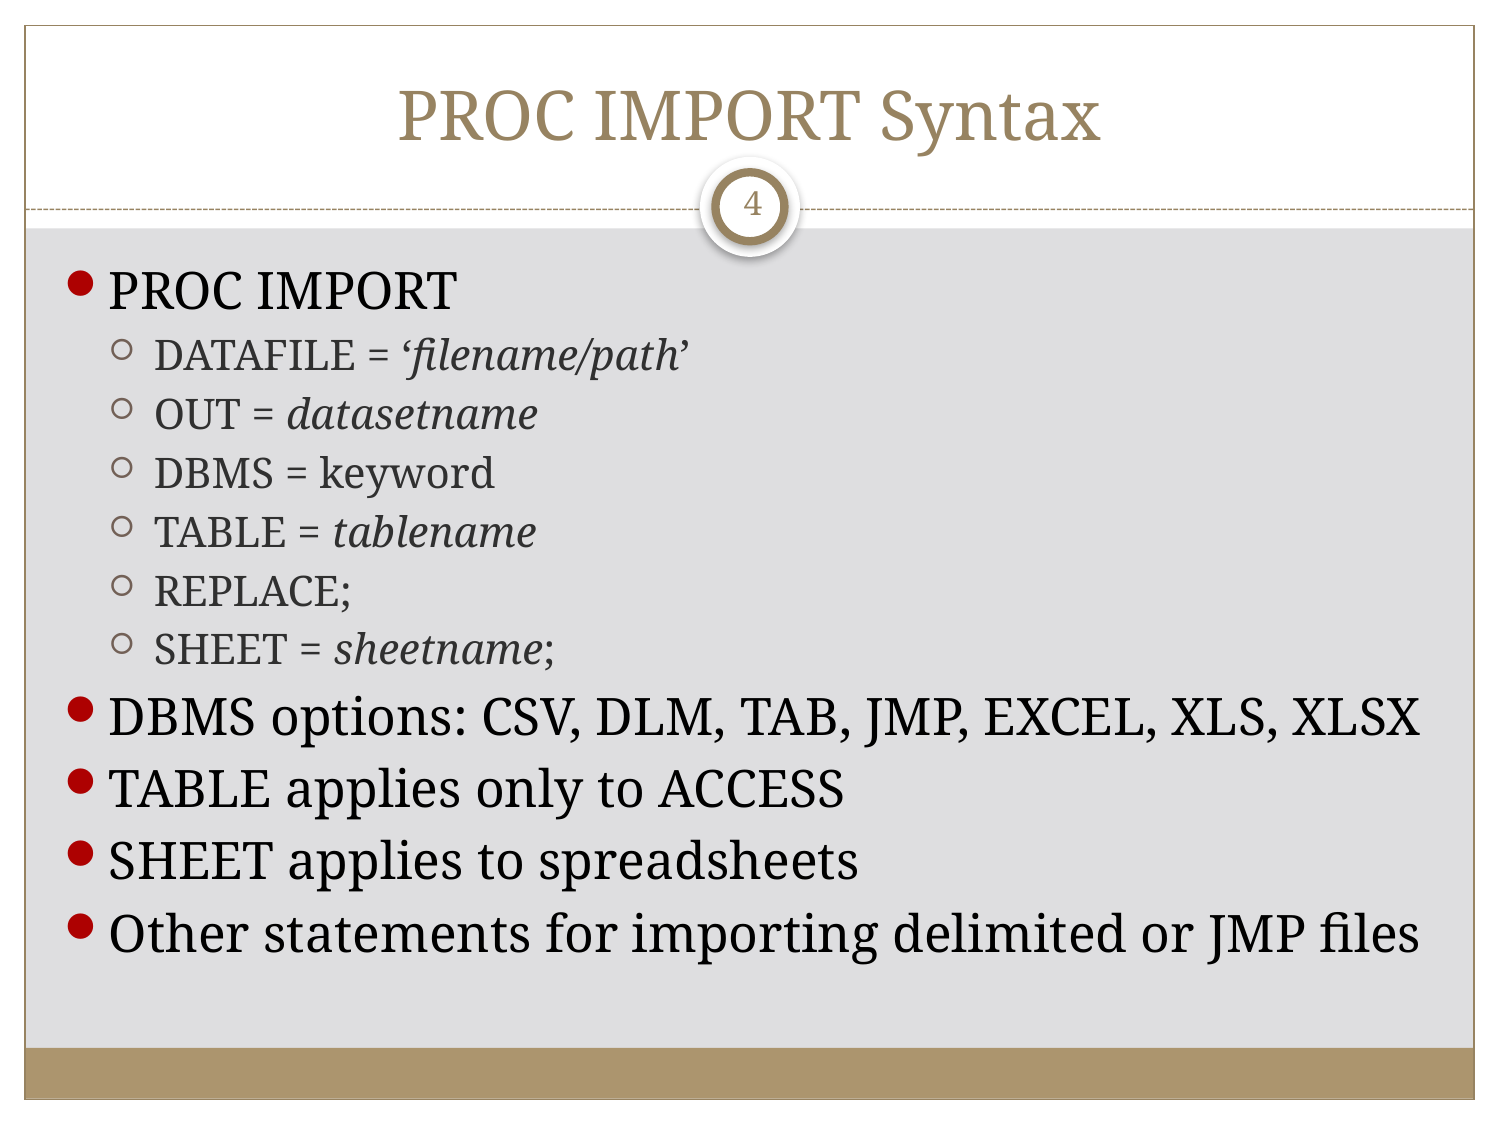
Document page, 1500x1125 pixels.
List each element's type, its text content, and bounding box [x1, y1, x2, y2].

title PROC IMPORT Syntax [49, 37, 1450, 162]
list PROC IMPORT DATAFILE = ‘filename/path’ OUT = datasetname DBMS = keyword TABLE = tablename REPLACE; SHEET = sheetname; DBMS options: CSV, DLM, TAB, JMP, EXCEL, XLS, XLSX TABLE applies only to ACCESS SHEET applies to spreadsheets Other statements for importing delimited or JMP files [49, 250, 1445, 1001]
slide_number 4 [715, 168, 791, 241]
